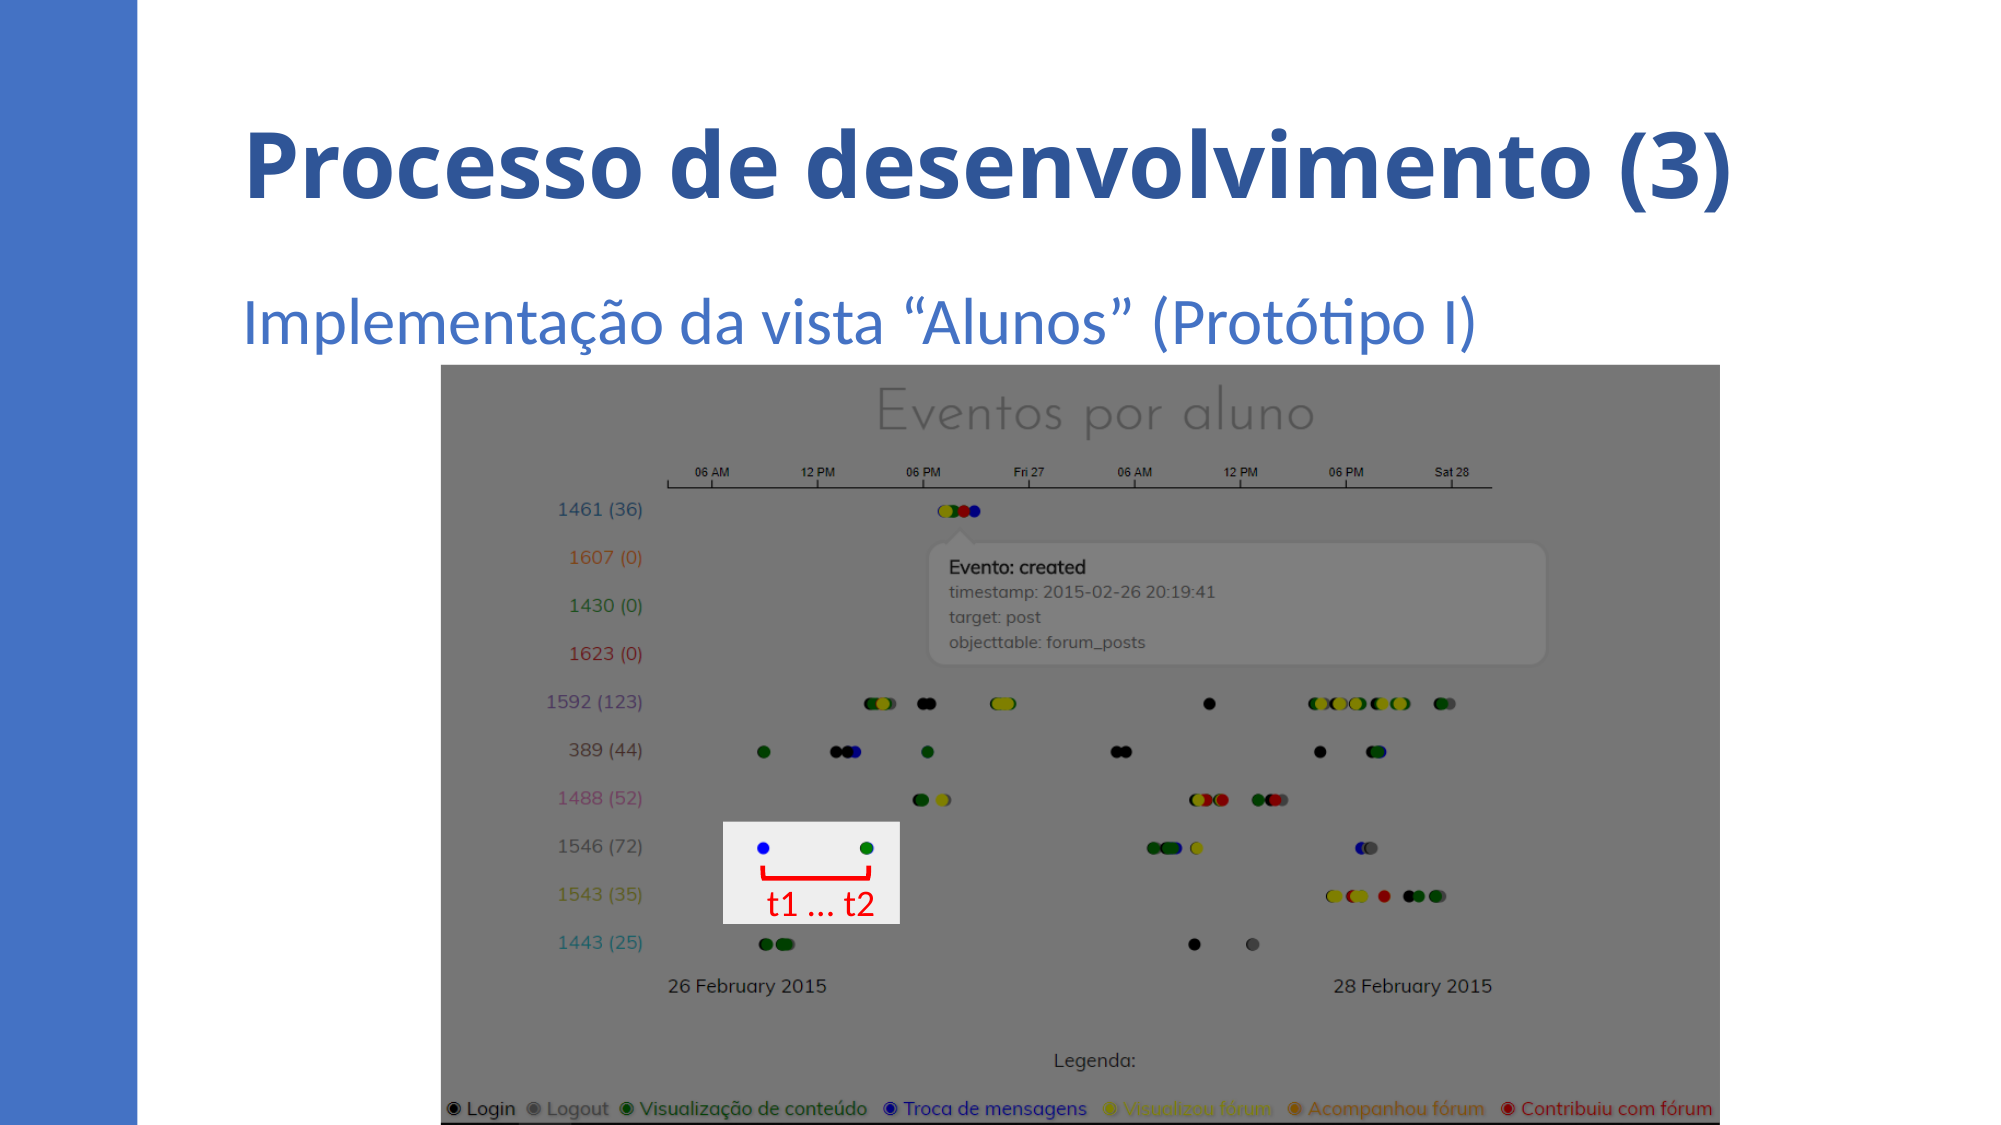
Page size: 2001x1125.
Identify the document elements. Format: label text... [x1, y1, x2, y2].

picture [440, 364, 1720, 1125]
list Implementação da vista “Alunos” (Protótipo I) [227, 279, 1863, 1100]
title Processo de desenvolvimento (3) [227, 59, 1863, 278]
